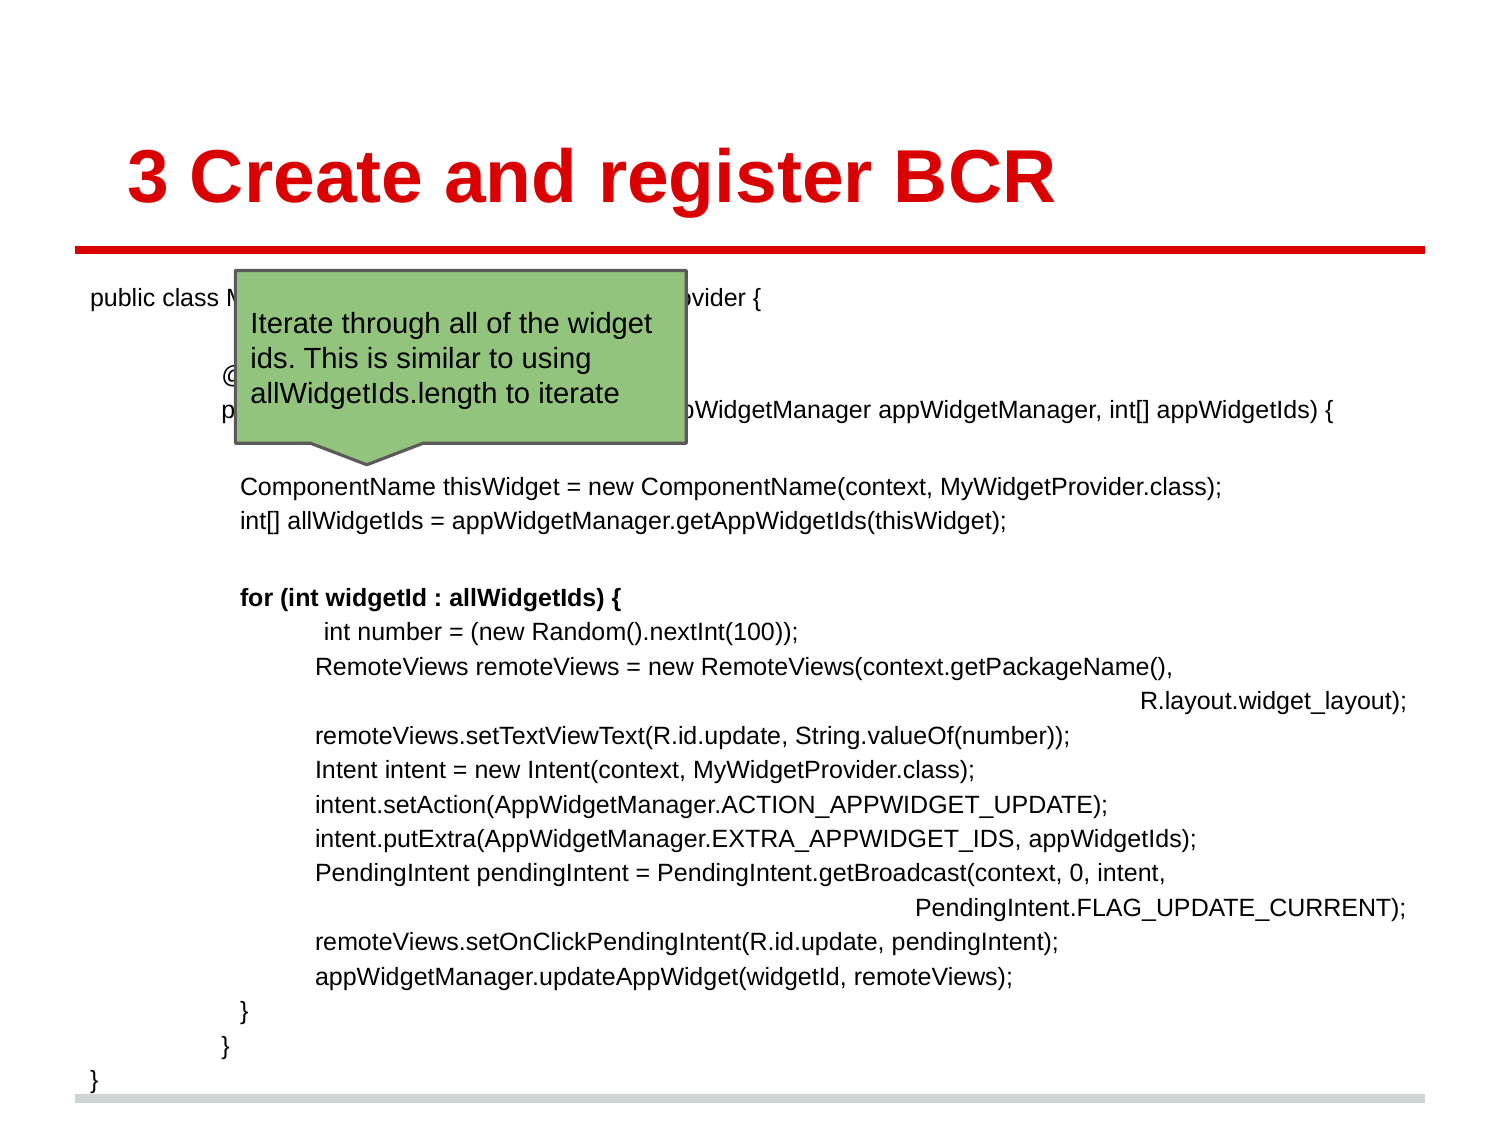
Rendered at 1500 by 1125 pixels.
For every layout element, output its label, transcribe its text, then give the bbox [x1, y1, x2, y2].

list public class MyWidgetProvider extends AppWidgetProvider { @Override public void onUpdate(Context context, AppWidgetManager appWidgetManager, int[] appWidgetIds) { ComponentName thisWidget = new ComponentName(context, MyWidgetProvider.class); int[] allWidgetIds = appWidgetManager.getAppWidgetIds(thisWidget); for (int widgetId : allWidgetIds) { int number = (new Random().nextInt(100)); RemoteViews remoteViews = new RemoteViews(context.getPackageName(), R.layout.widget_layout); remoteViews.setTextViewText(R.id.update, String.valueOf(number)); Intent intent = new Intent(context, MyWidgetProvider.class); intent.setAction(AppWidgetManager.ACTION_APPWIDGET_UPDATE); intent.putExtra(AppWidgetManager.EXTRA_APPWIDGET_IDS, appWidgetIds); PendingIntent pendingIntent = PendingIntent.getBroadcast(context, 0, intent, PendingIntent.FLAG_UPDATE_CURRENT); remoteViews.setOnClickPendingIntent(R.id.update, pendingIntent); appWidgetManager.updateAppWidget(widgetId, remoteViews); } } } [75, 262, 1425, 1078]
text_box Iterate through all of the widget ids. This is similar to using allWidgetIds.length to iterate [235, 270, 687, 465]
title 3 Create and register BCR [75, 45, 1425, 233]
